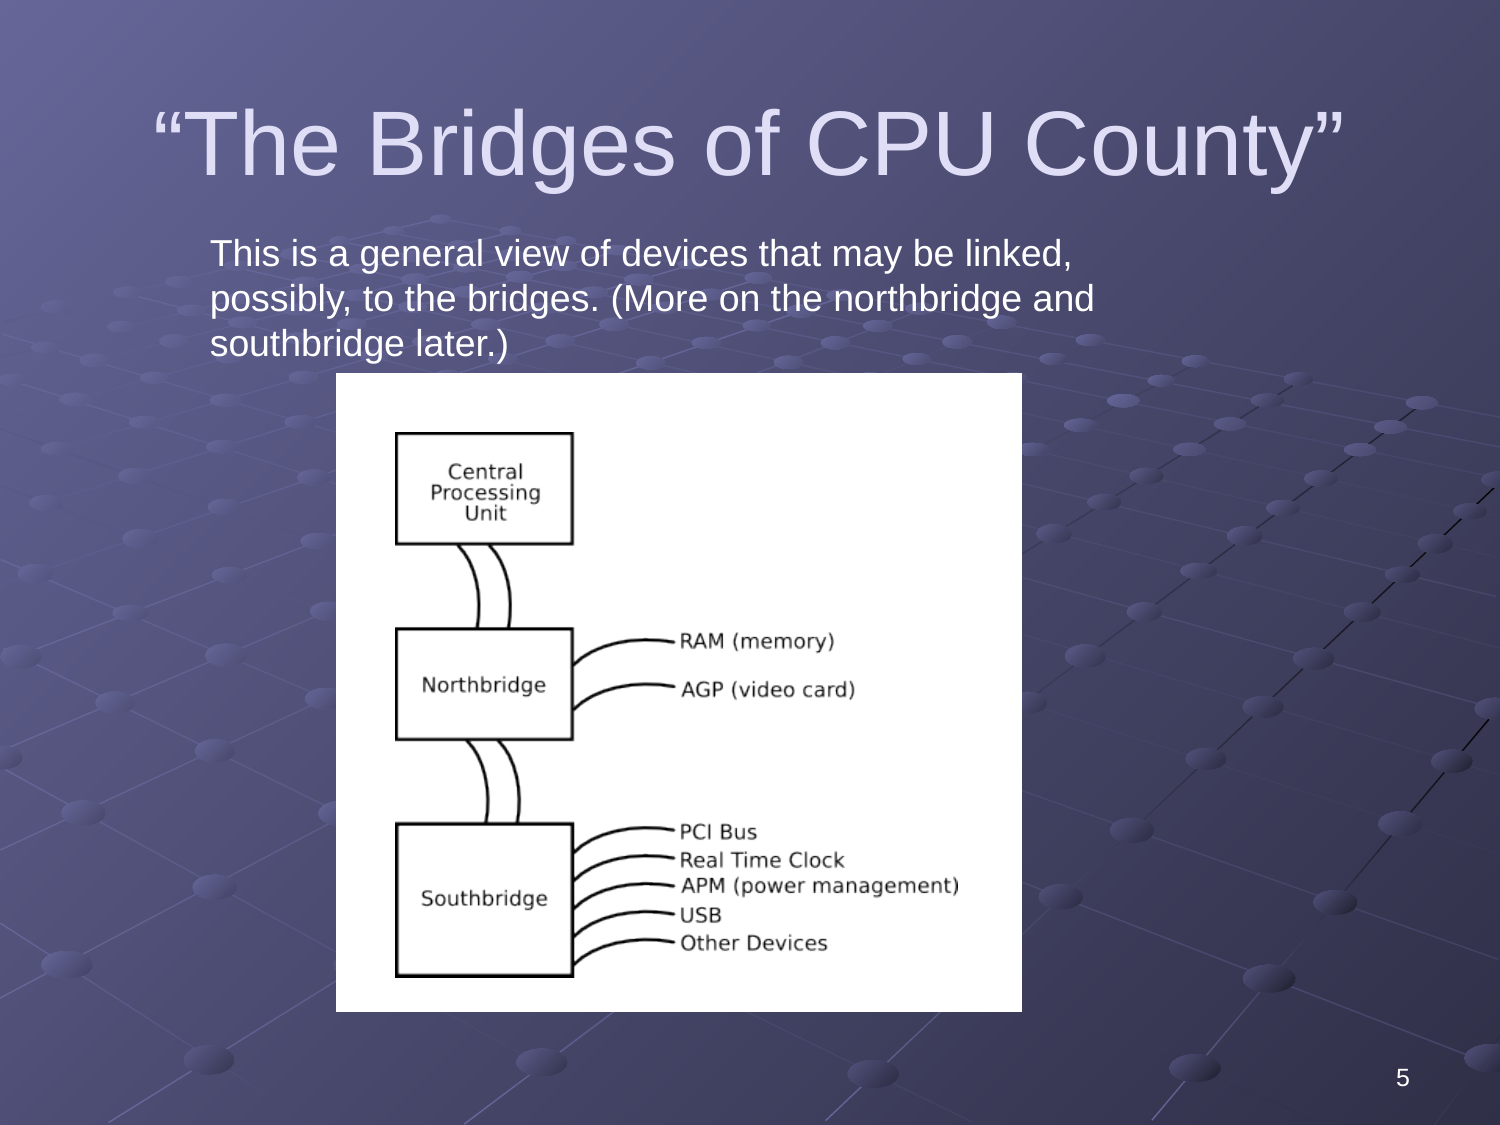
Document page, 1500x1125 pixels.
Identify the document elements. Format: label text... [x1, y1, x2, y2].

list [395, 432, 959, 979]
title “The Bridges of CPU County” [74, 44, 1426, 233]
text_box This is a general view of devices that may be linked, possibly, to the bridges. (More on the northbridge and southbridge later.) [195, 221, 1200, 372]
slide_number 5 [1074, 1023, 1426, 1100]
text_box [336, 373, 1022, 1012]
